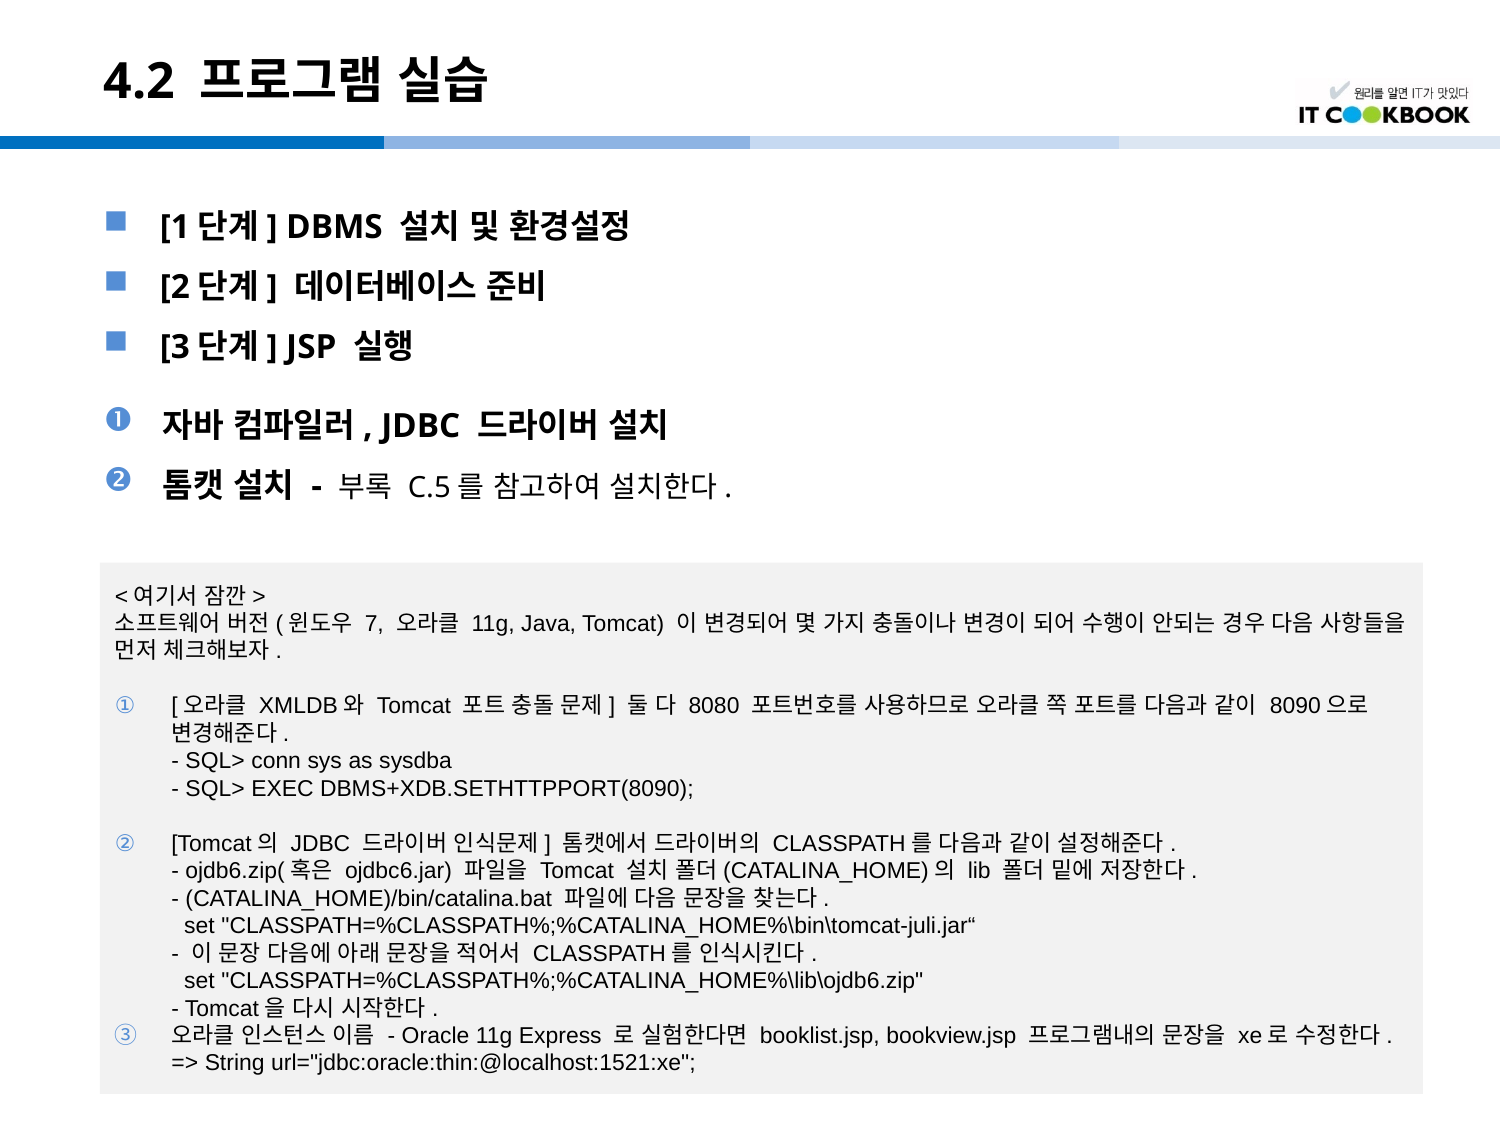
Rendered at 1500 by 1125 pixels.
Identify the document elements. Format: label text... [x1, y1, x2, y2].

picture [1295, 78, 1473, 125]
title 4.2 프로그램 실습 [88, 32, 1330, 124]
list [1단계] DBMS 설치 및 환경설정 [2단계] 데이터베이스 준비 [3단계] JSP 실행 자바 컴파일러, JDBC 드라이버 설치 톰캣 설치 - 부록 C.5를 참고하여 설치한다. [88, 177, 1412, 516]
text_box <여기서 잠깐> 소프트웨어 버전(윈도우 7, 오라클 11g, Java, Tomcat) 이 변경되어 몇 가지 충돌이나 변경이 되어 수행이 안되는 경우 다음 사항들을 먼저 체크해보자. [오라클 XMLDB와 Tomcat 포트 충돌 문제] 둘 다 8080 포트번호를 사용하므로 오라클 쪽 포트를 다음과 같이 8090으로 변경해준다. - SQL> conn sys as sysdba - SQL> EXEC DBMS+XDB.SETHTTPPORT(8090); [Tomcat의 JDBC 드라이버 인식문제] 톰캣에서 드라이버의 CLASSPATH를 다음과 같이 설정해준다. - ojdb6.zip(혹은 ojdbc6.jar) 파일을 Tomcat 설치 폴더(CATALINA_HOME)의 lib 폴더 밑에 저장한다. - (CATALINA_HOME)/bin/catalina.bat 파일에 다음 문장을 찾는다. set "CLASSPATH=%CLASSPATH%;%CATALINA_HOME%\bin\tomcat-juli.jar“ - 이 문장 다음에 아래 문장을 적어서 CLASSPATH를 인식시킨다. set "CLASSPATH=%CLASSPATH%;%CATALINA_HOME%\lib\ojdb6.zip" - Tomcat을 다시 시작한다. 오라클 인스턴스 이름 - Oracle 11g Express 로 실험한다면 booklist.jsp, bookview.jsp 프로그램내의 문장을 xe로 수정한다. => String url="jdbc:oracle:thin:@localhost:1521:xe"; [99, 562, 1423, 1094]
